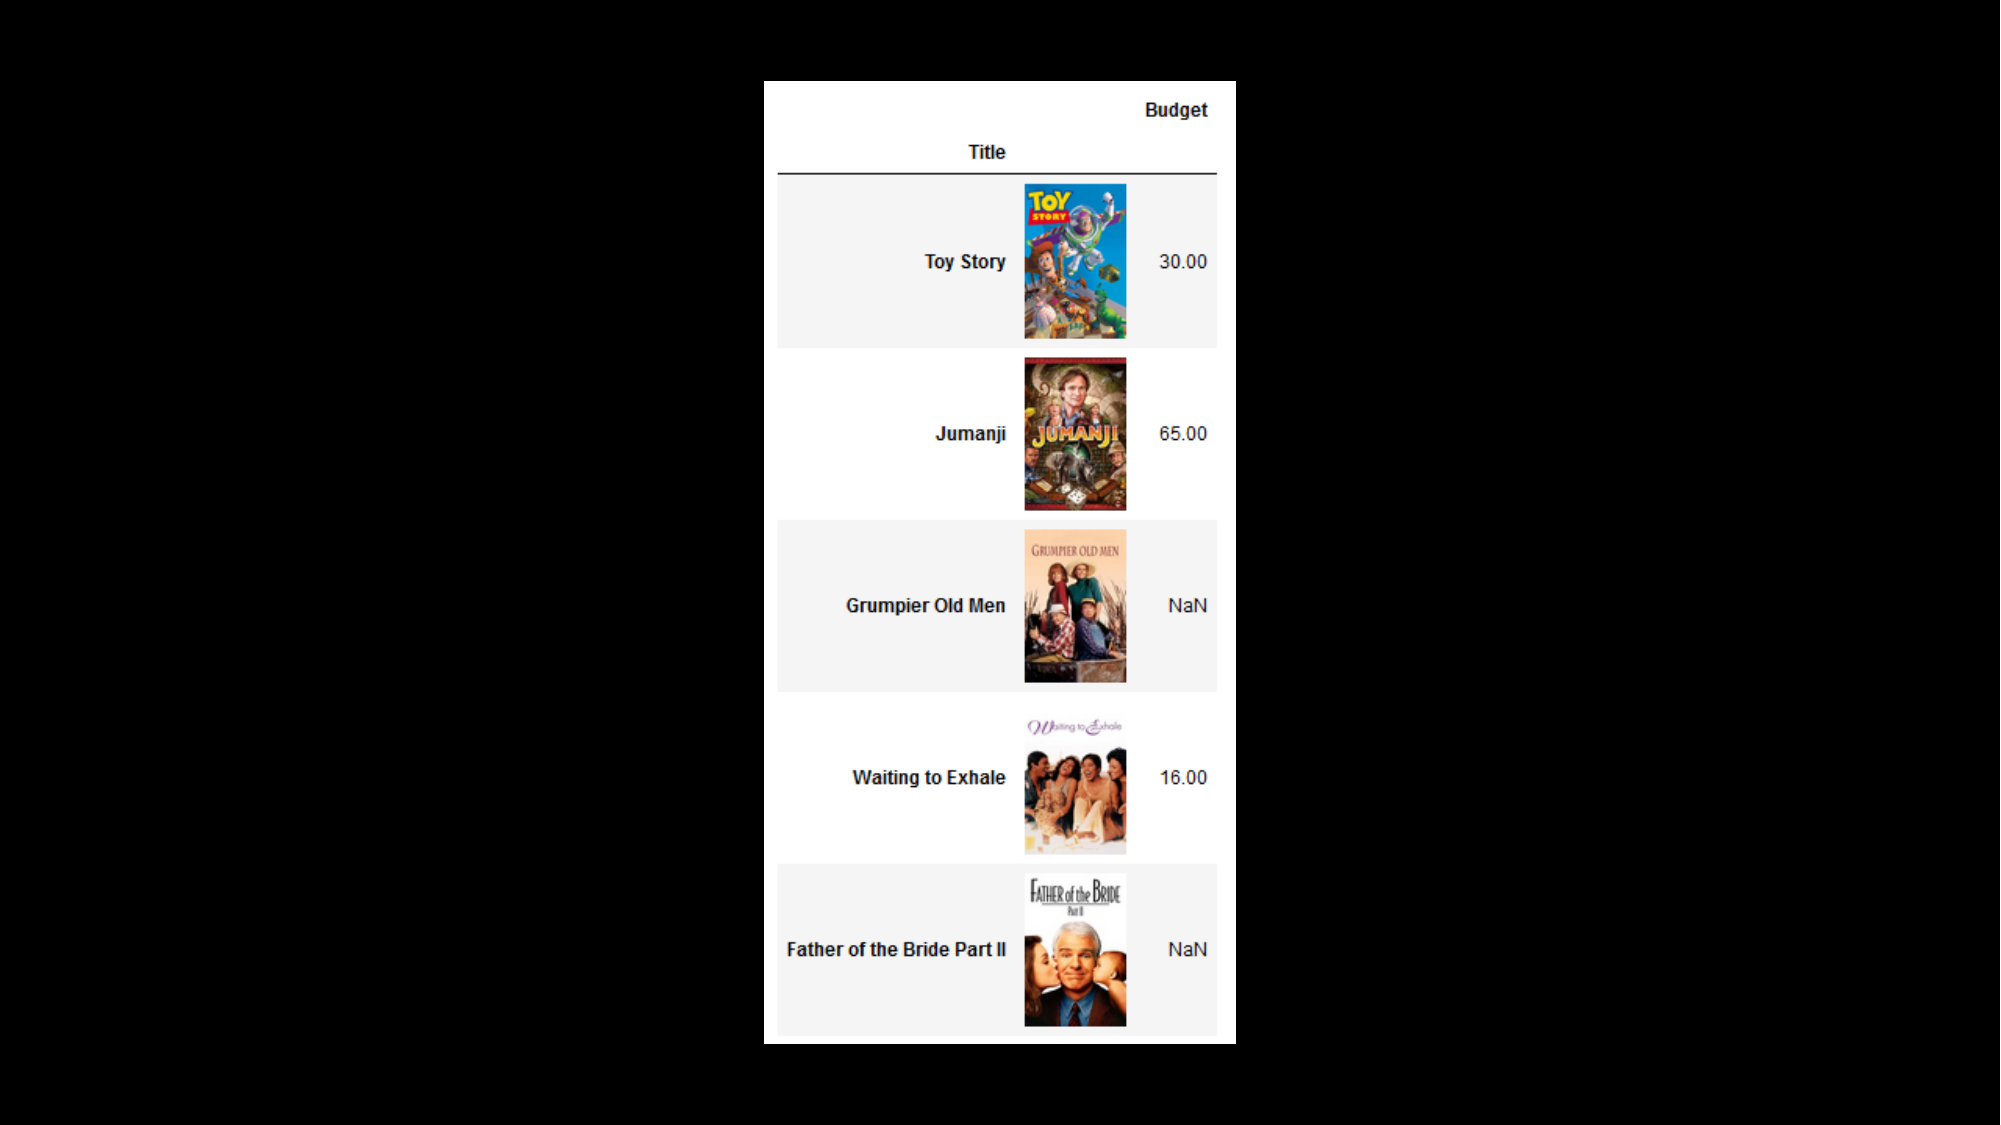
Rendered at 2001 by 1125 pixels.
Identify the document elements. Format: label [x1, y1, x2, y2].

picture [763, 81, 1236, 1044]
